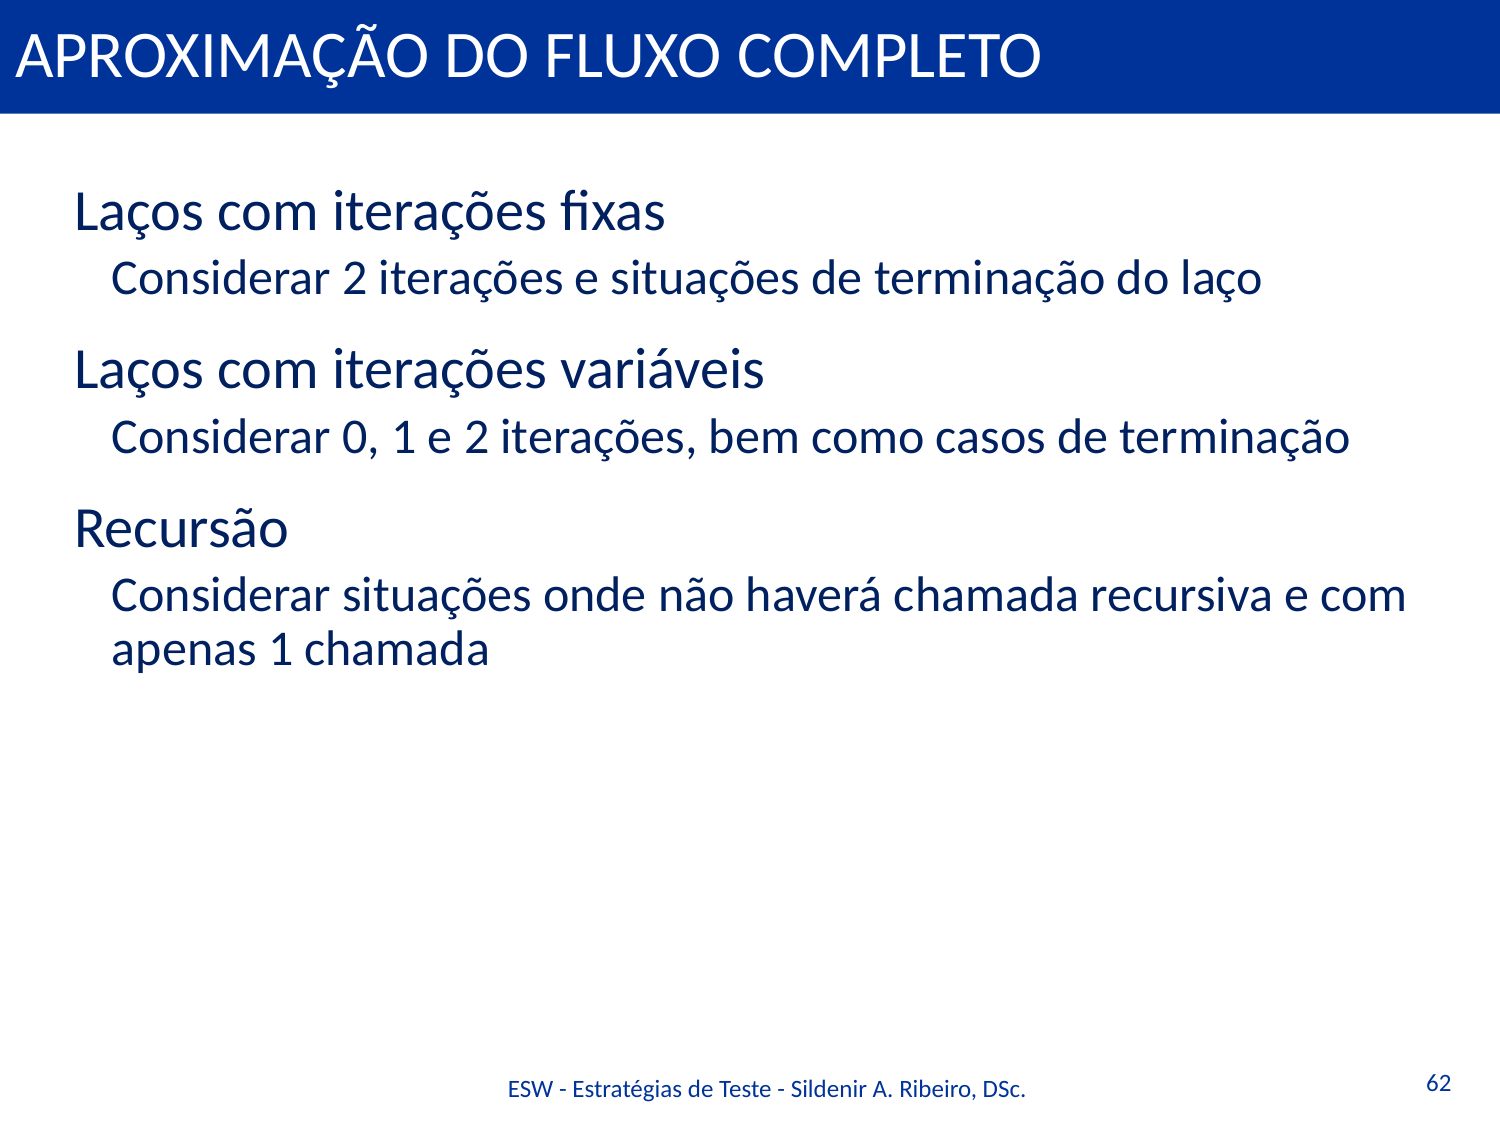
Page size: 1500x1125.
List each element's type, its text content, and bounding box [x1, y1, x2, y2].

list Laços com iterações fixas Considerar 2 iterações e situações de terminação do laço Laços com iterações variáveis Considerar 0, 1 e 2 iterações, bem como casos de terminação Recursão Considerar situações onde não haverá chamada recursiva e com apenas 1 chamada [29, 172, 1471, 1071]
title Aproximação do Fluxo Completo [0, 0, 1500, 114]
slide_number 62 [1411, 1058, 1500, 1119]
footer ESW - Estratégias de Teste - Sildenir A. Ribeiro, DSc. [348, 1065, 1188, 1125]
